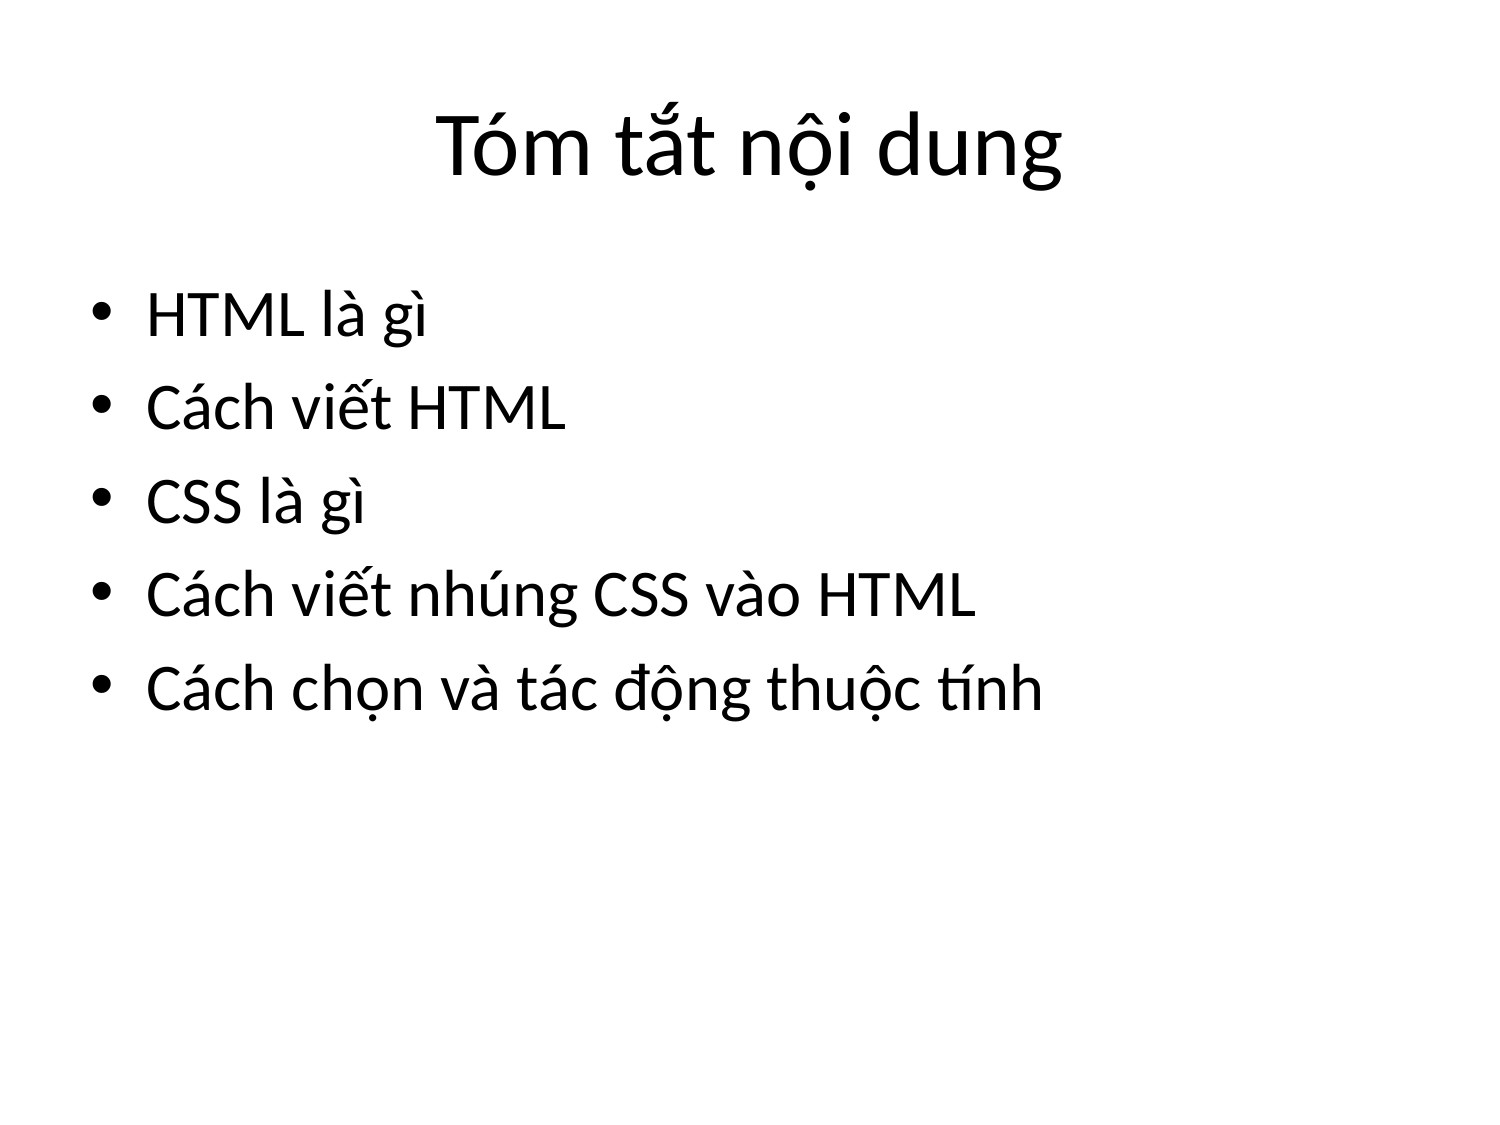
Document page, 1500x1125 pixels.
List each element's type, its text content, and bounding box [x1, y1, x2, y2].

title Tóm tắt nội dung [75, 45, 1425, 233]
list HTML là gì Cách viết HTML CSS là gì Cách viết nhúng CSS vào HTML Cách chọn và tác động thuộc tính [75, 262, 1425, 1005]
